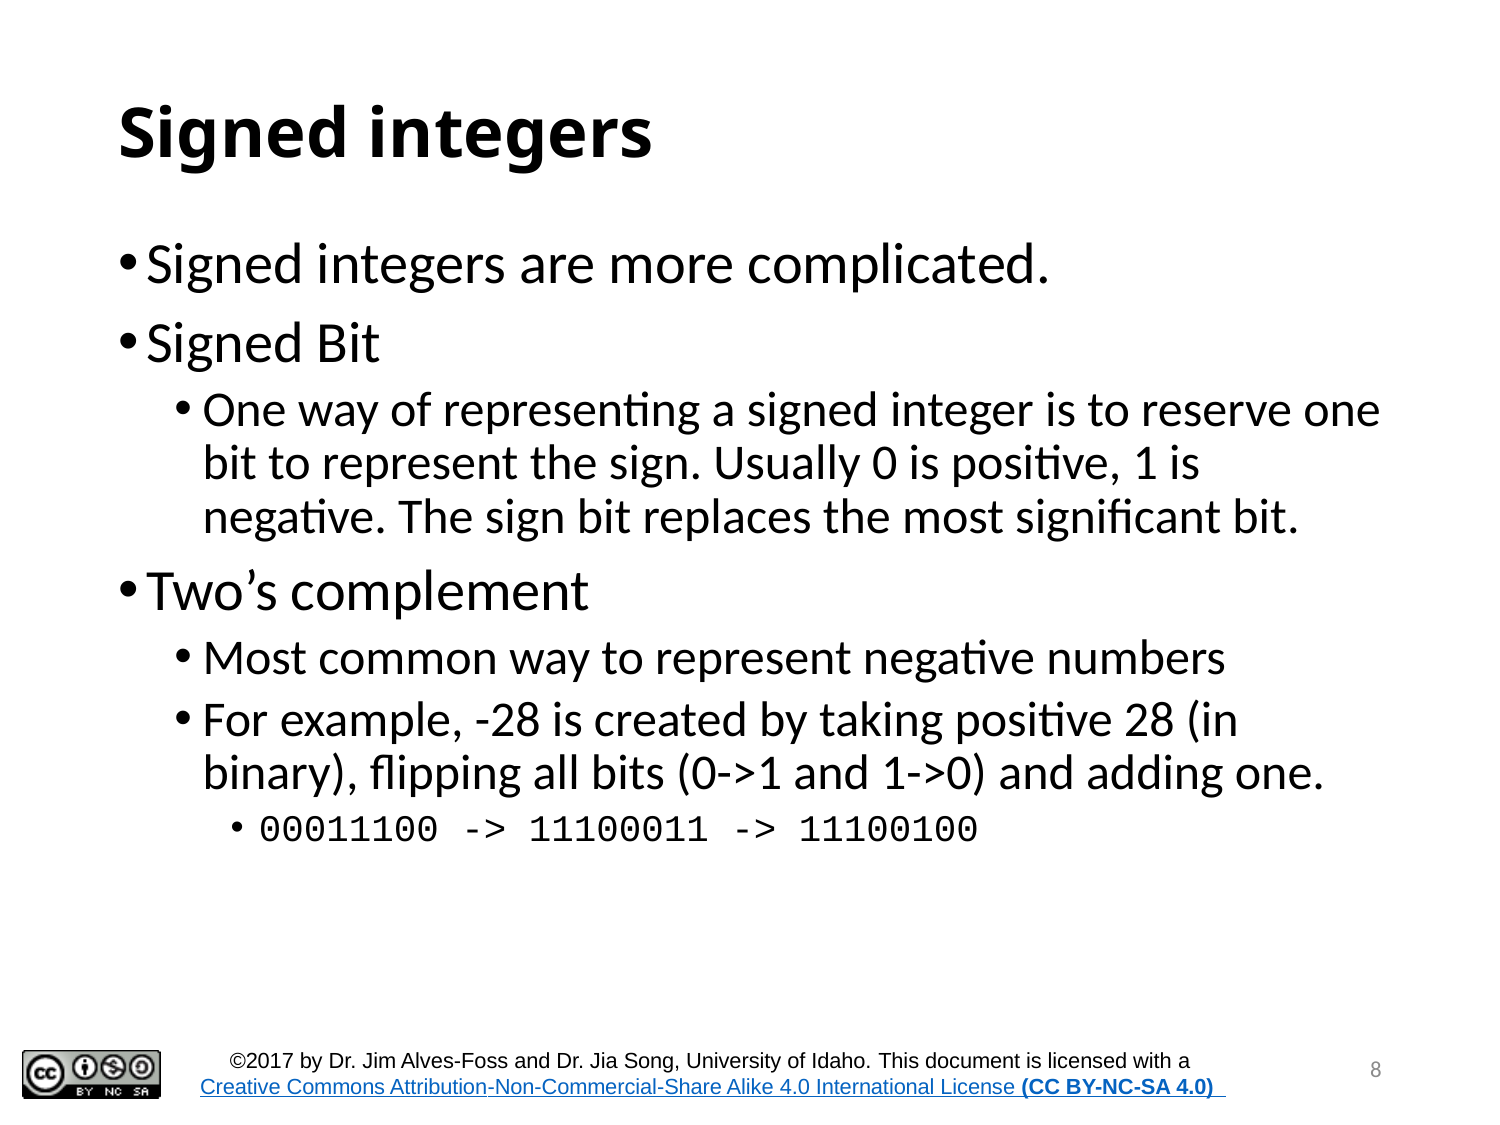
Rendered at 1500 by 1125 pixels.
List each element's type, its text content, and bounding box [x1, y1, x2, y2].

slide_number 8 [1315, 1038, 1397, 1099]
picture [22, 1050, 161, 1099]
list Signed integers are more complicated. Signed Bit One way of representing a signed integer is to reserve one bit to represent the sign. Usually 0 is positive, 1 is negative. The sign bit replaces the most significant bit. Two’s complement Most common way to represent negative numbers For example, -28 is created by taking positive 28 (in binary), flipping all bits (0->1 and 1->0) and adding one. 00011100 -> 11100011 -> 11100100 [102, 225, 1398, 1014]
title Signed integers [102, 59, 1398, 211]
